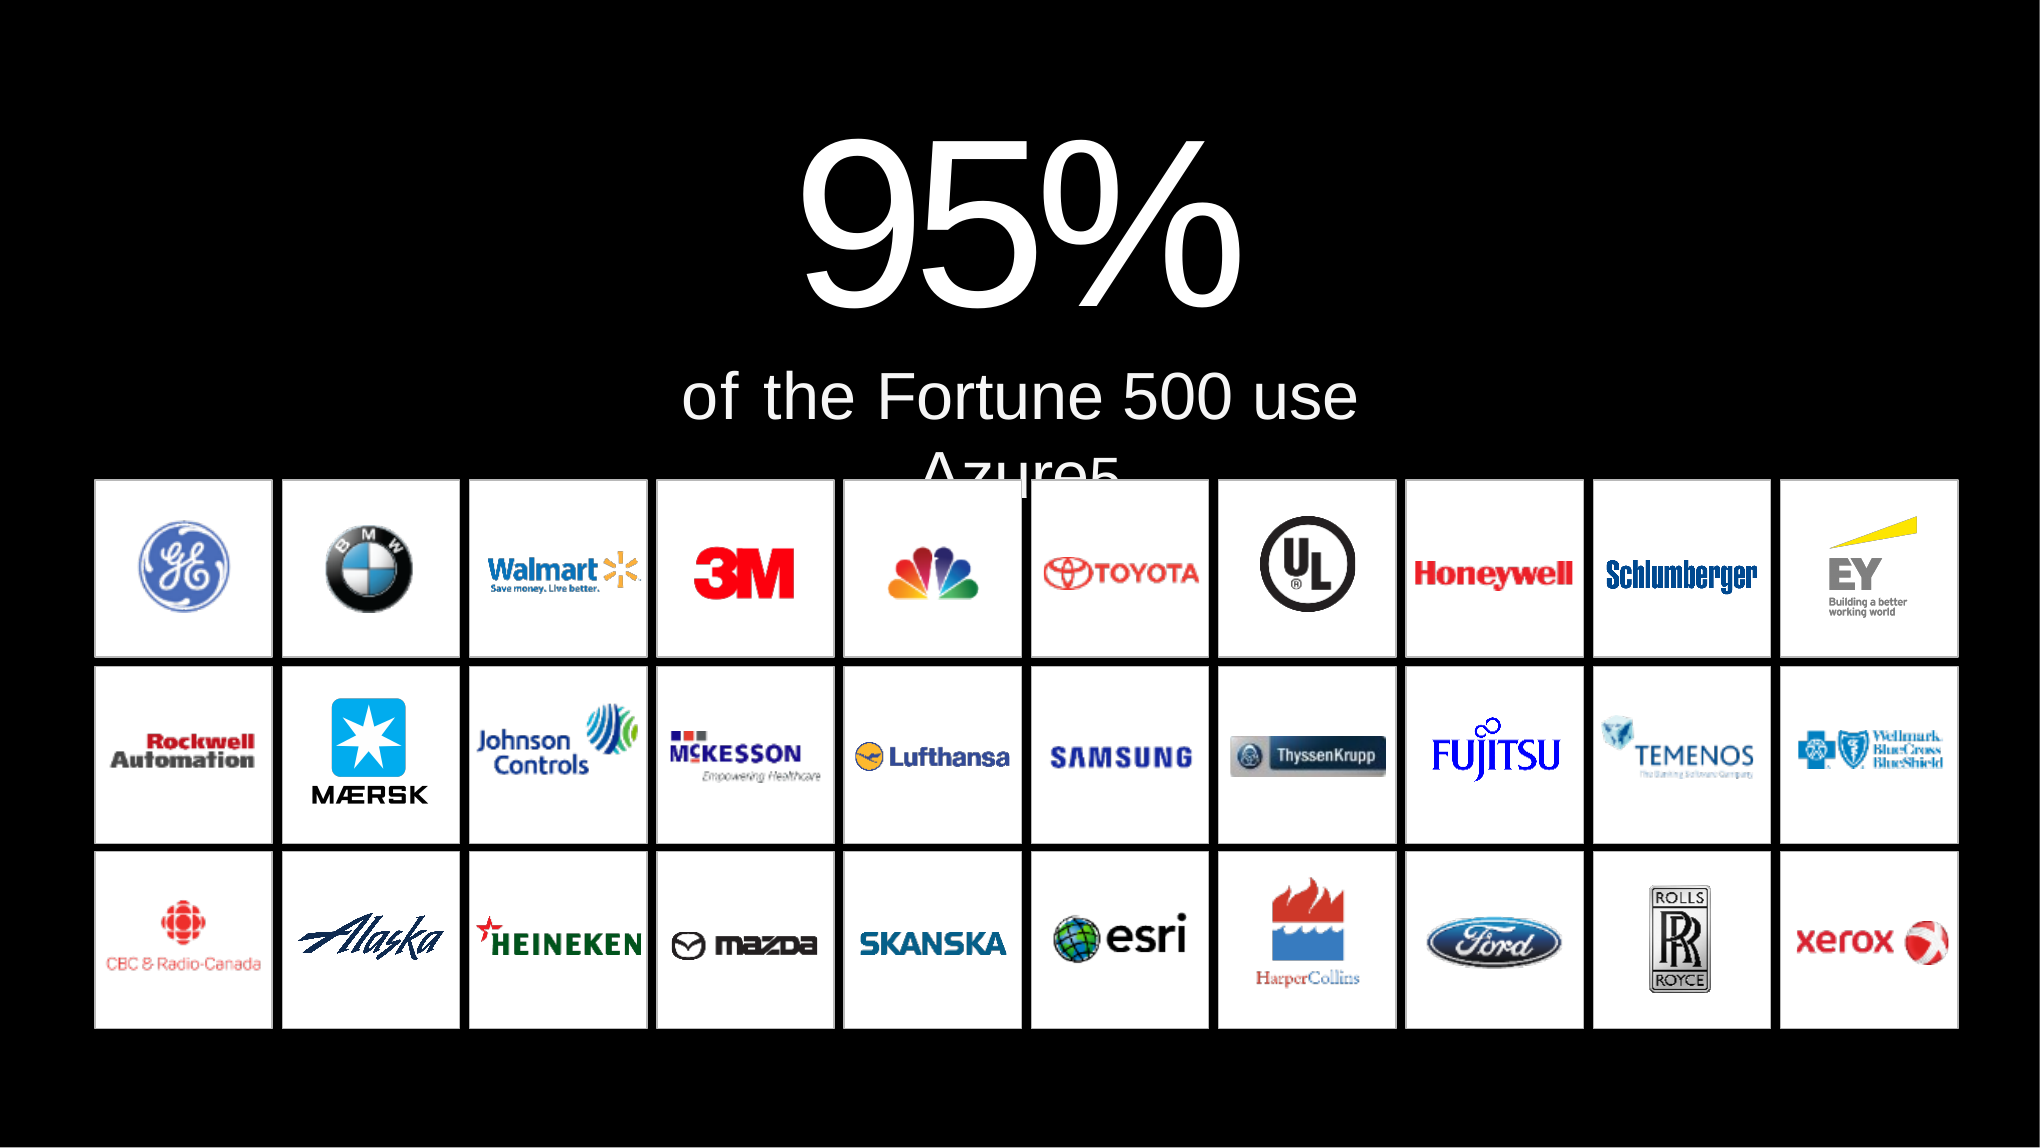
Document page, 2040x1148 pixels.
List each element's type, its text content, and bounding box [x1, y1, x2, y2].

text_box [1031, 666, 1209, 844]
text_box [844, 851, 1022, 1029]
text_box [656, 479, 835, 503]
text_box [844, 479, 1022, 658]
text_box [887, 545, 980, 600]
text_box [1043, 557, 1200, 590]
text_box [670, 731, 821, 783]
text_box [656, 851, 835, 1029]
text_box [1796, 921, 1949, 965]
text_box [100, 896, 267, 977]
text_box [1780, 851, 1958, 1029]
text_box [1031, 851, 1209, 1029]
text_box [95, 851, 273, 1029]
text_box [1052, 912, 1188, 965]
text_box [1601, 715, 1754, 779]
text_box [282, 666, 460, 844]
text_box [310, 696, 431, 806]
text_box [652, 503, 838, 643]
text_box [297, 912, 445, 961]
text_box [1218, 851, 1396, 1029]
text_box [1254, 873, 1364, 992]
text_box [1593, 851, 1771, 1029]
text_box [1406, 851, 1584, 1029]
text_box [656, 666, 835, 844]
text_box [671, 932, 818, 960]
text_box [476, 916, 642, 955]
text_box [325, 525, 413, 613]
text_box [282, 851, 460, 1029]
text_box [479, 508, 650, 637]
text_box [1218, 479, 1396, 658]
text_box [95, 666, 273, 844]
text_box [1042, 698, 1201, 817]
text_box [469, 851, 647, 1029]
text_box [1780, 479, 1958, 658]
text_box [1430, 717, 1563, 783]
text_box [469, 479, 647, 658]
text_box [860, 932, 1007, 955]
text_box [1415, 561, 1573, 591]
text_box [107, 731, 258, 771]
text_box [1031, 479, 1209, 658]
text_box [1426, 916, 1563, 969]
text_box [0, 0, 2040, 1148]
text_box [1260, 516, 1356, 612]
text_box [474, 701, 641, 778]
text_box [95, 479, 273, 658]
text_box [1593, 666, 1771, 844]
text_box [855, 742, 1010, 772]
text_box [1218, 666, 1396, 844]
text_box [1798, 730, 1944, 769]
text_box [1780, 666, 1958, 844]
text_box [1619, 878, 1741, 1000]
text_box [656, 643, 835, 658]
text_box [1406, 666, 1584, 844]
text_box [1593, 479, 1771, 658]
text_box [469, 666, 647, 844]
text_box [106, 505, 239, 613]
title 95% of the Fortune 500 use Azure5 [573, 65, 1468, 512]
text_box [1826, 515, 1920, 620]
text_box [844, 666, 1022, 844]
text_box [1406, 479, 1584, 658]
text_box [282, 479, 460, 658]
text_box [1230, 736, 1386, 777]
text_box [1605, 558, 1759, 597]
